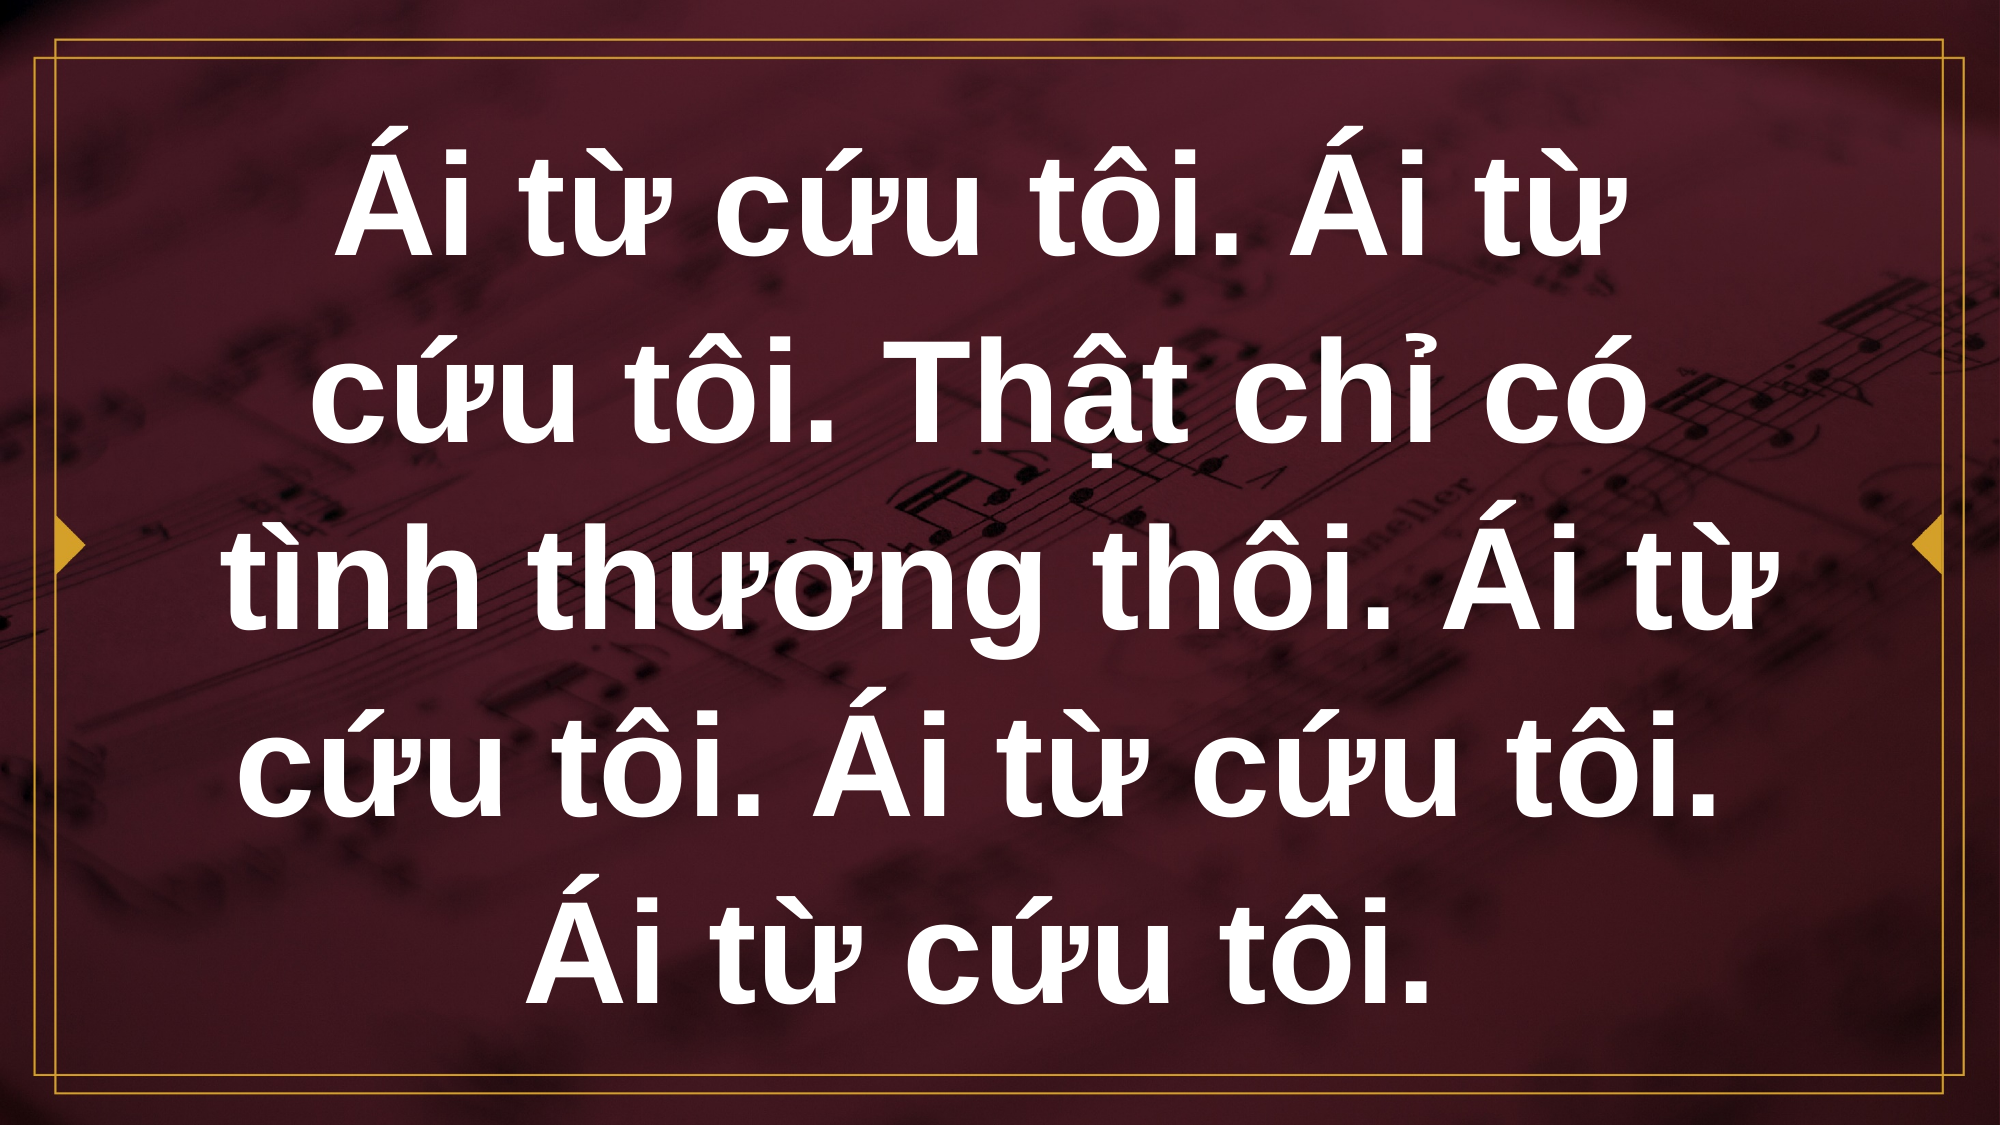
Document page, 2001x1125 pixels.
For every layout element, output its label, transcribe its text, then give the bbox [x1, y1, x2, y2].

title Ái từ cứu tôi. Ái từ cứu tôi. Thật chỉ có tình thương thôi. Ái từ cứu tôi. Ái từ cứu tôi. Ái từ cứu tôi. [55, 53, 1945, 1077]
picture [0, 0, 2000, 1125]
